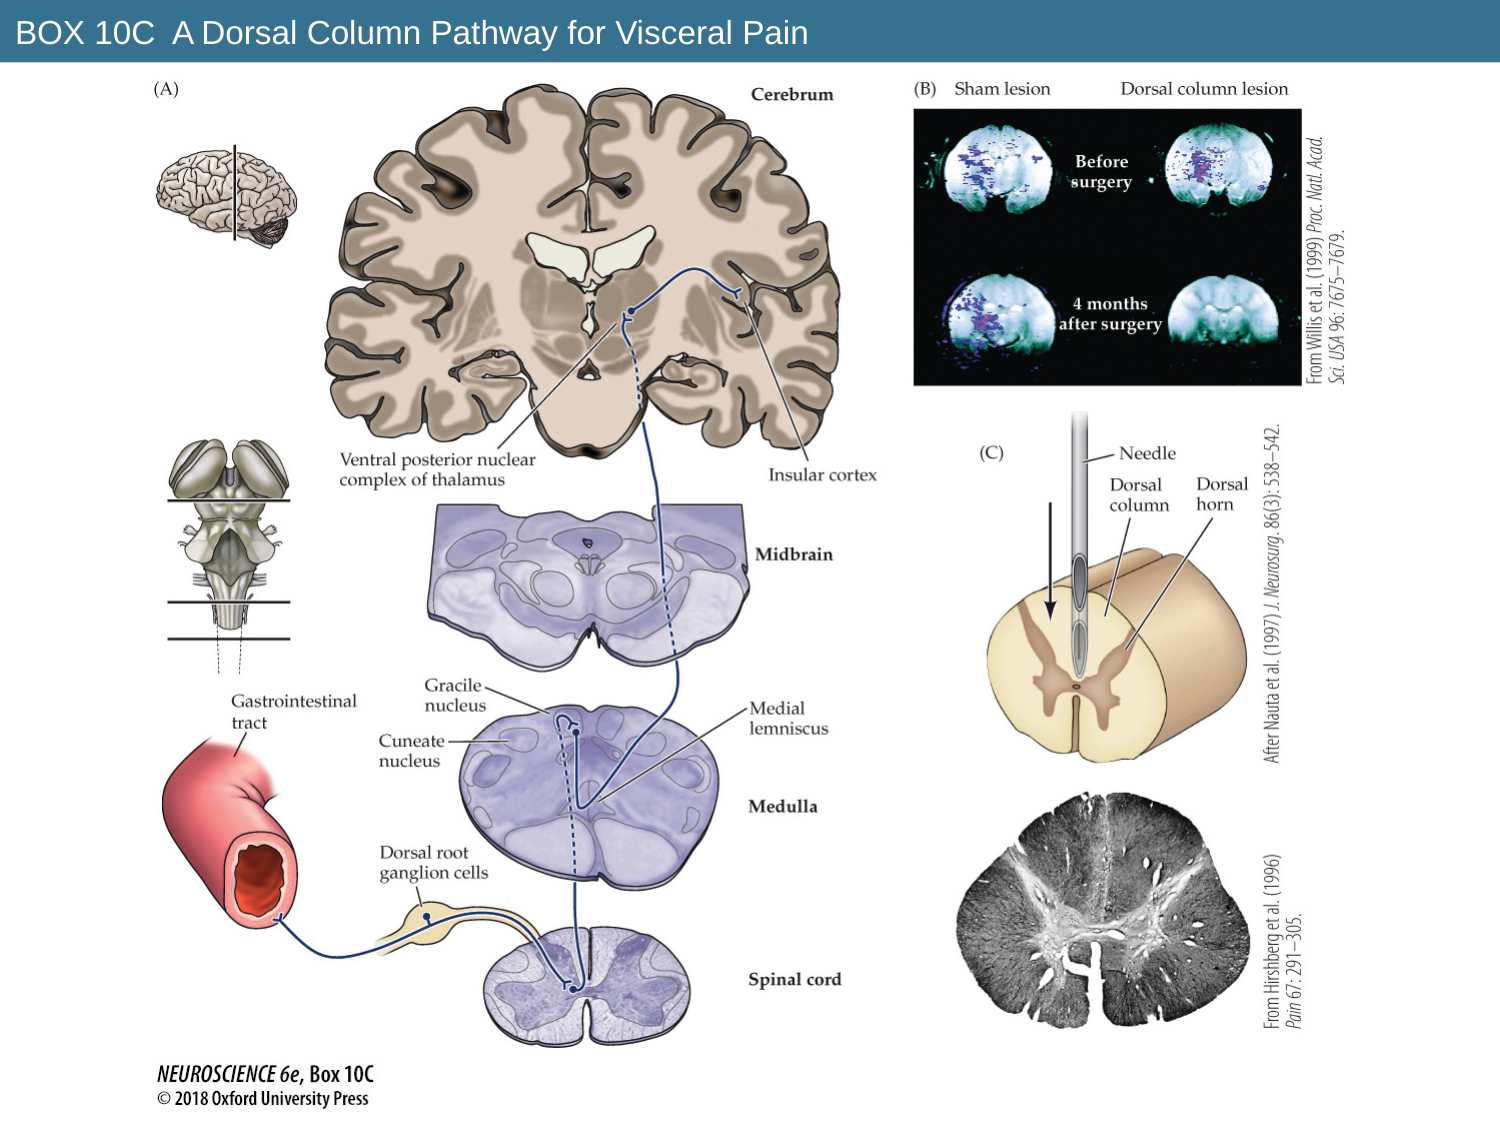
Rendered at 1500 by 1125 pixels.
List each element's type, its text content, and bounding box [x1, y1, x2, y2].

picture [147, 74, 1352, 1113]
title BOX 10C A Dorsal Column Pathway for Visceral Pain [0, 0, 1500, 63]
